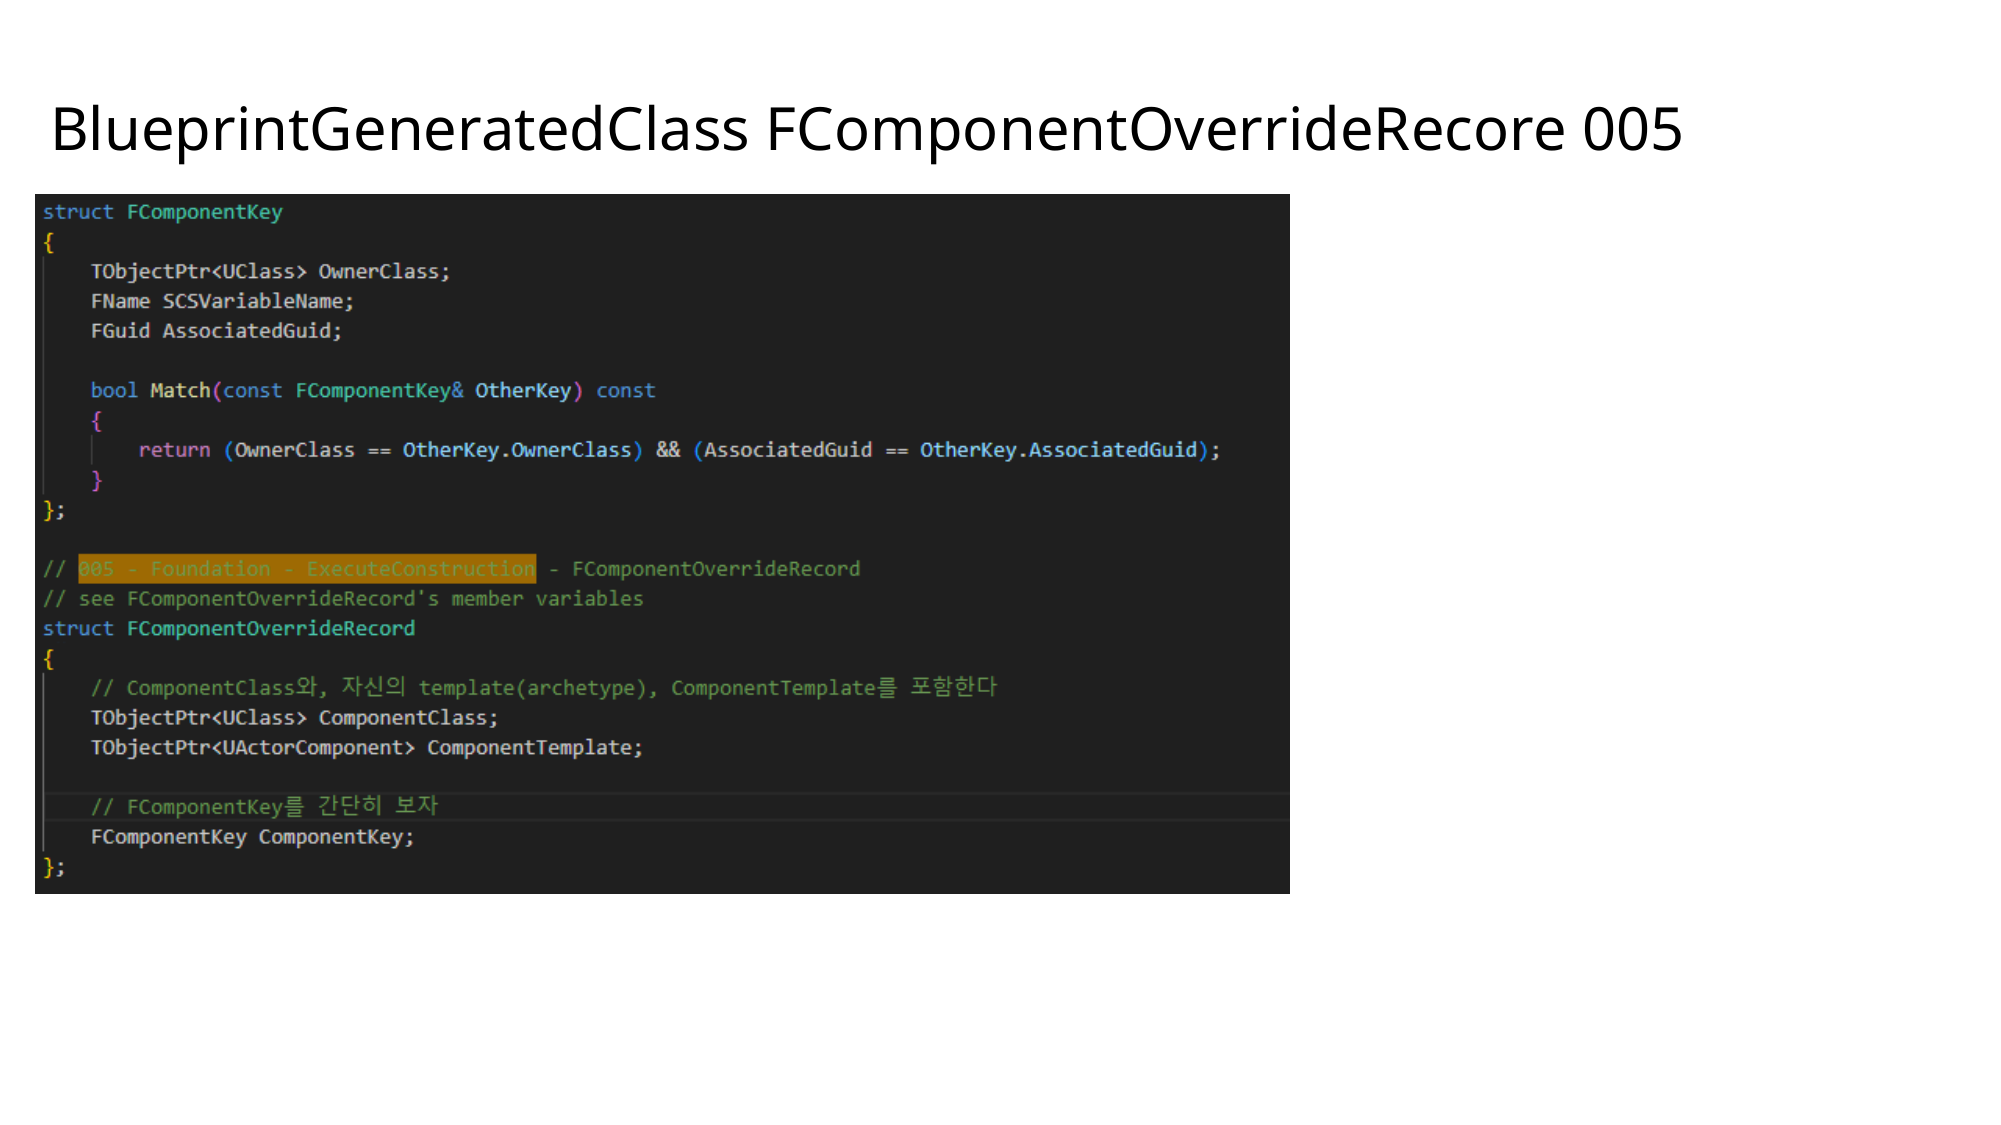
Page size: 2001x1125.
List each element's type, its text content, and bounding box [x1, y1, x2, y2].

picture [34, 194, 1290, 894]
text_box BlueprintGeneratedClass FComponentOverrideRecore 005 [34, 67, 1760, 195]
